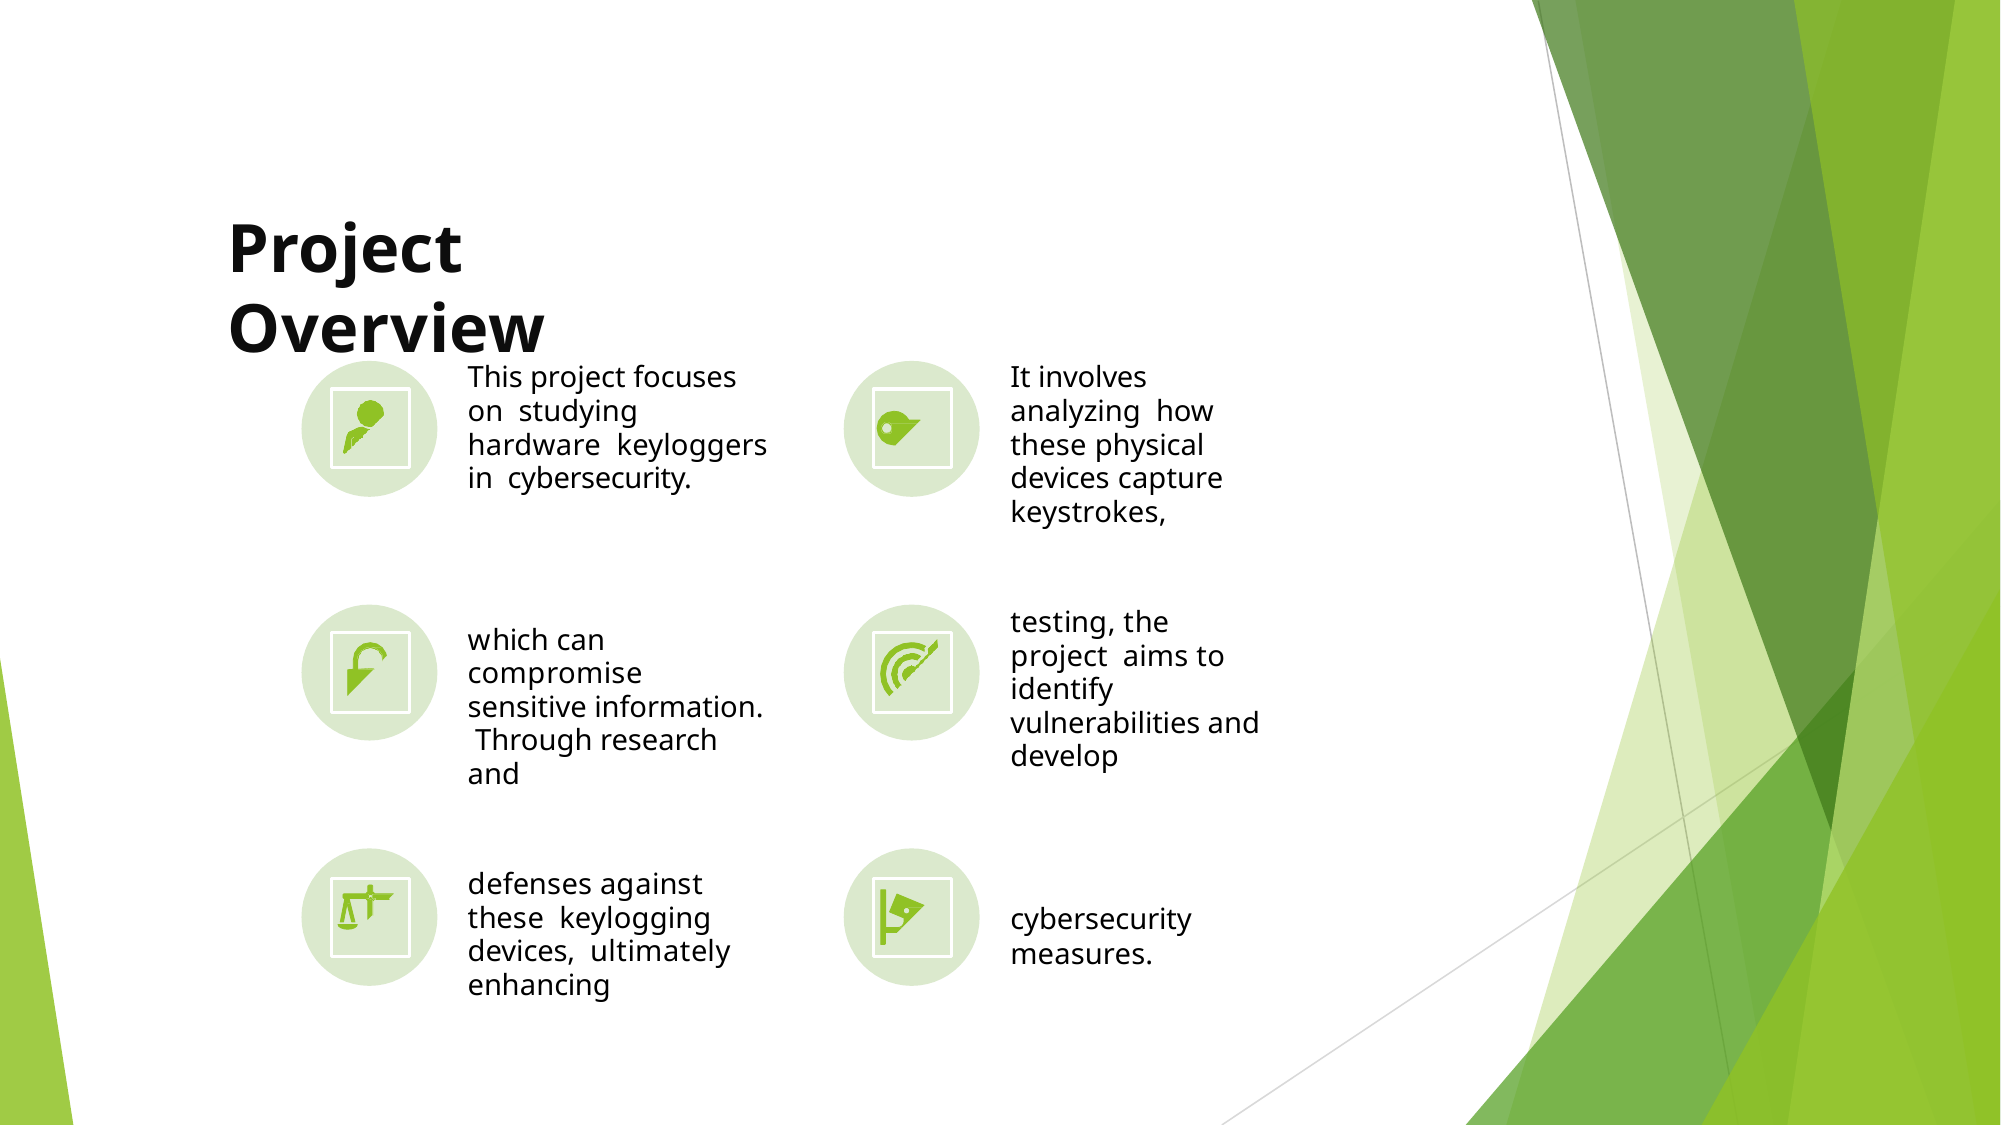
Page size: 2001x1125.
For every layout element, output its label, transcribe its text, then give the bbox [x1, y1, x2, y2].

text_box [843, 604, 980, 741]
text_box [843, 848, 980, 987]
text_box which can compromise sensitive information. Through research and [465, 619, 769, 791]
text_box testing, the project aims to identify vulnerabilities and develop [1008, 602, 1270, 774]
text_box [301, 848, 438, 987]
text_box This project focuses on studying hardware keyloggers in cybersecurity. [465, 357, 774, 496]
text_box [301, 360, 438, 498]
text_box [843, 360, 980, 498]
text_box defenses against these keylogging devices, ultimately enhancing [465, 864, 767, 1003]
text_box It involves analyzing how these physical devices capture keystrokes, [1008, 357, 1278, 529]
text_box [301, 604, 438, 741]
text_box cybersecurity measures. [1008, 897, 1331, 971]
title Project Overview [225, 203, 779, 394]
